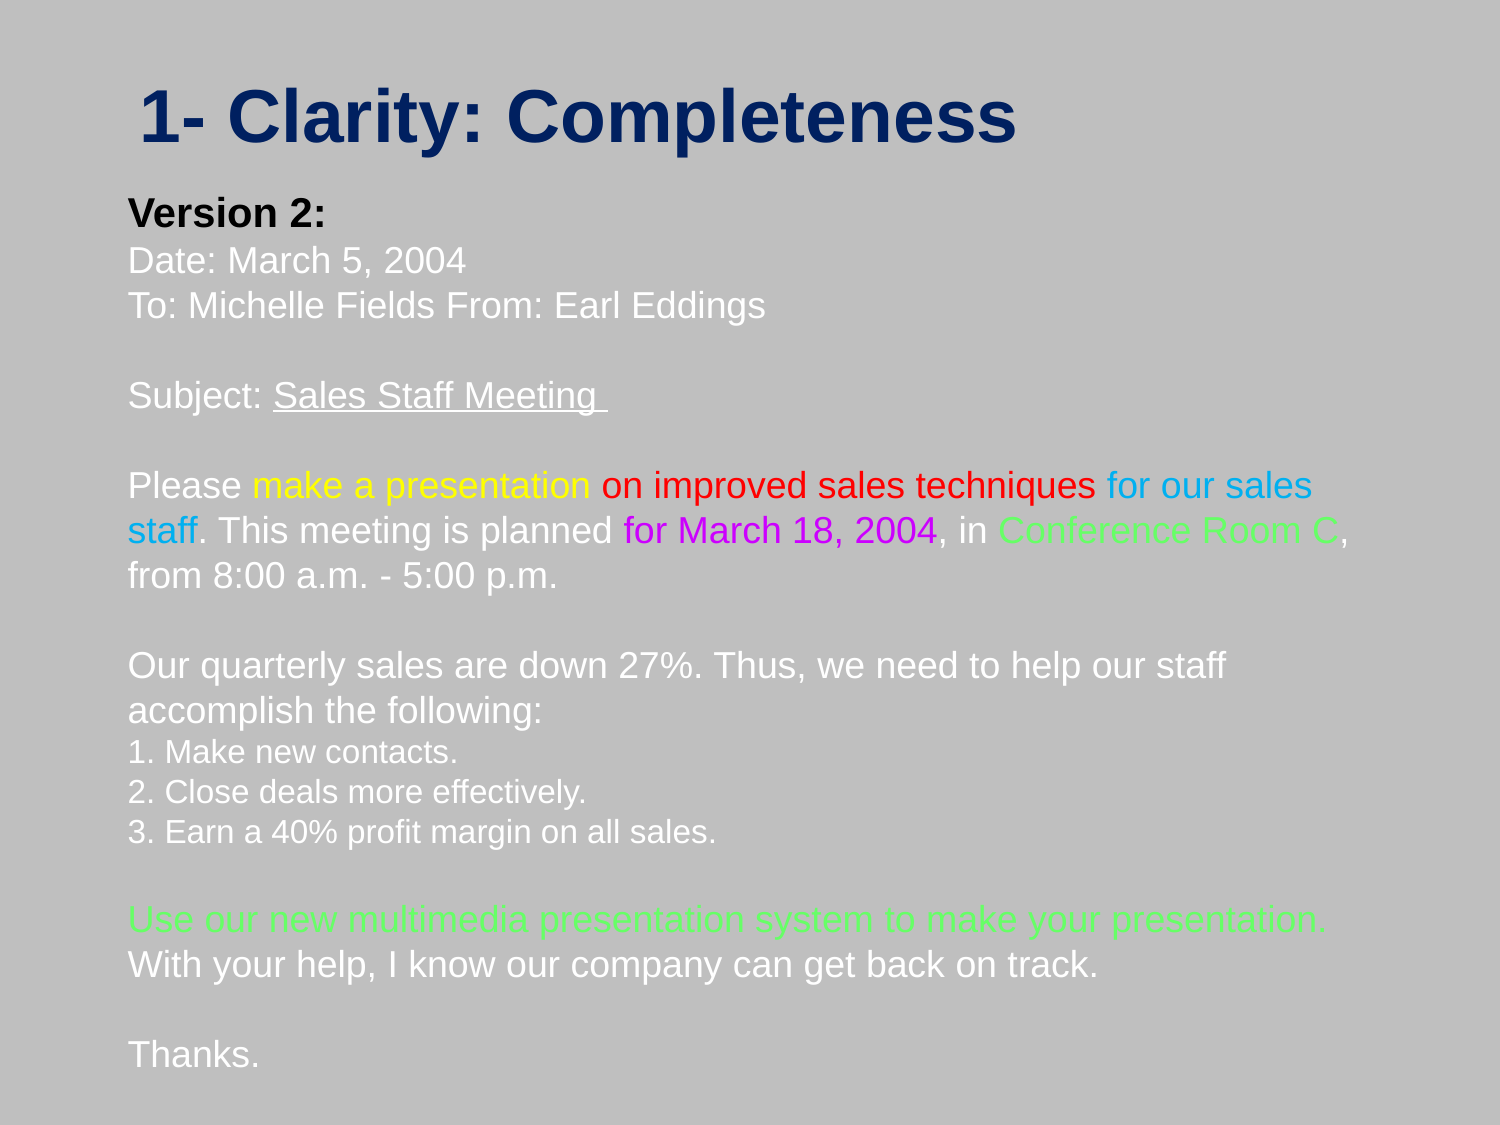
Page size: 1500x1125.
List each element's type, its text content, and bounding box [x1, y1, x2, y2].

title 1- Clarity: Completeness [125, 24, 1113, 178]
list Version 2: Date: March 5, 2004 To: Michelle Fields From: Earl Eddings Subject: Sales Staff Meeting Please make a presentation on improved sales techniques for our sales staff. This meeting is planned for March 18, 2004, in Conference Room C, from 8:00 a.m. - 5:00 p.m. Our quarterly sales are down 27%. Thus, we need to help our staff accomplish the following: 1. Make new contacts. 2. Close deals more effectively. 3. Earn a 40% profit margin on all sales. Use our new multimedia presentation system to make your presentation. With your help, I know our company can get back on track. Thanks. [62, 178, 1389, 1016]
